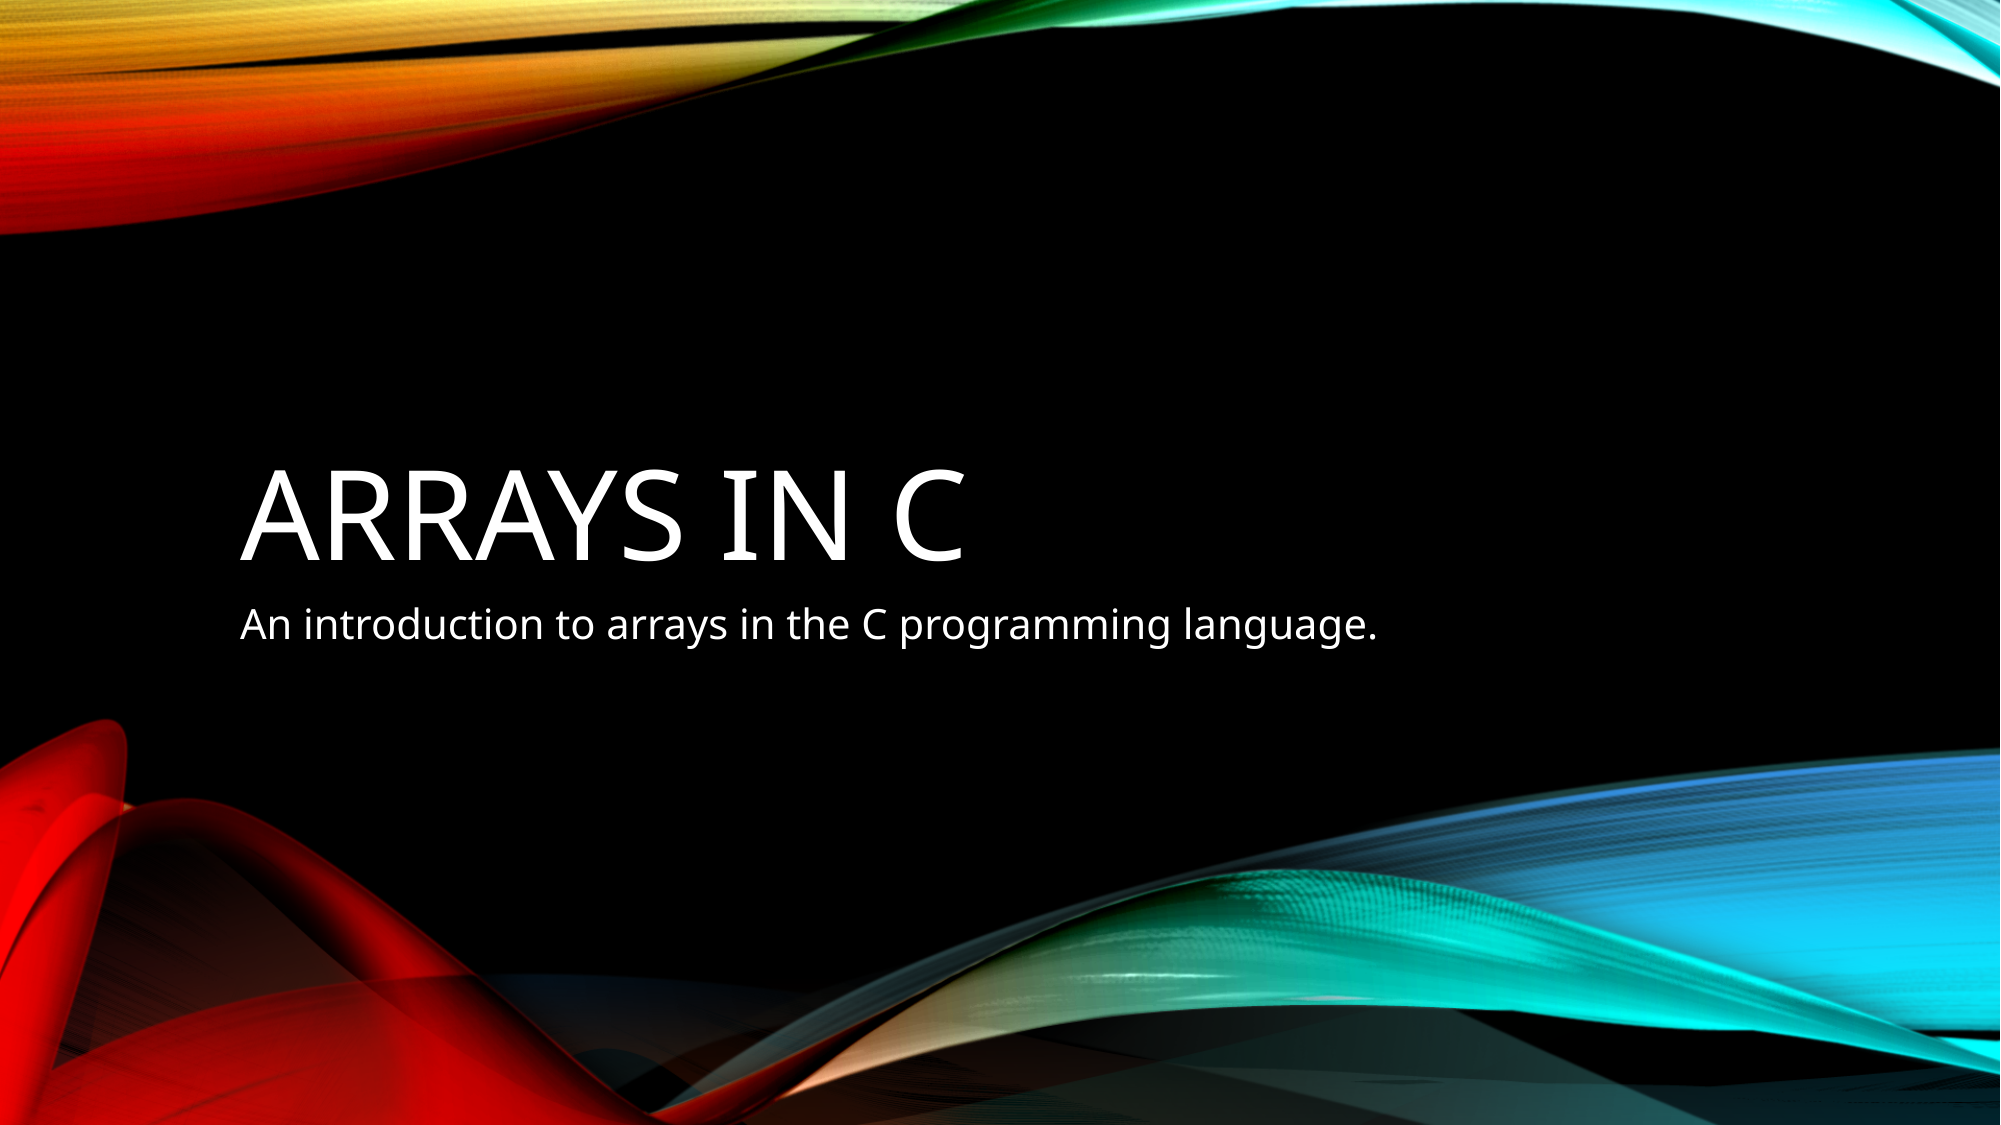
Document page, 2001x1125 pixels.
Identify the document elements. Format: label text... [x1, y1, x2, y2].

picture [0, 717, 2000, 1125]
title Arrays in C [225, 295, 1775, 595]
picture [0, 0, 2000, 237]
subtitle An introduction to arrays in the C programming language. [225, 595, 1775, 709]
